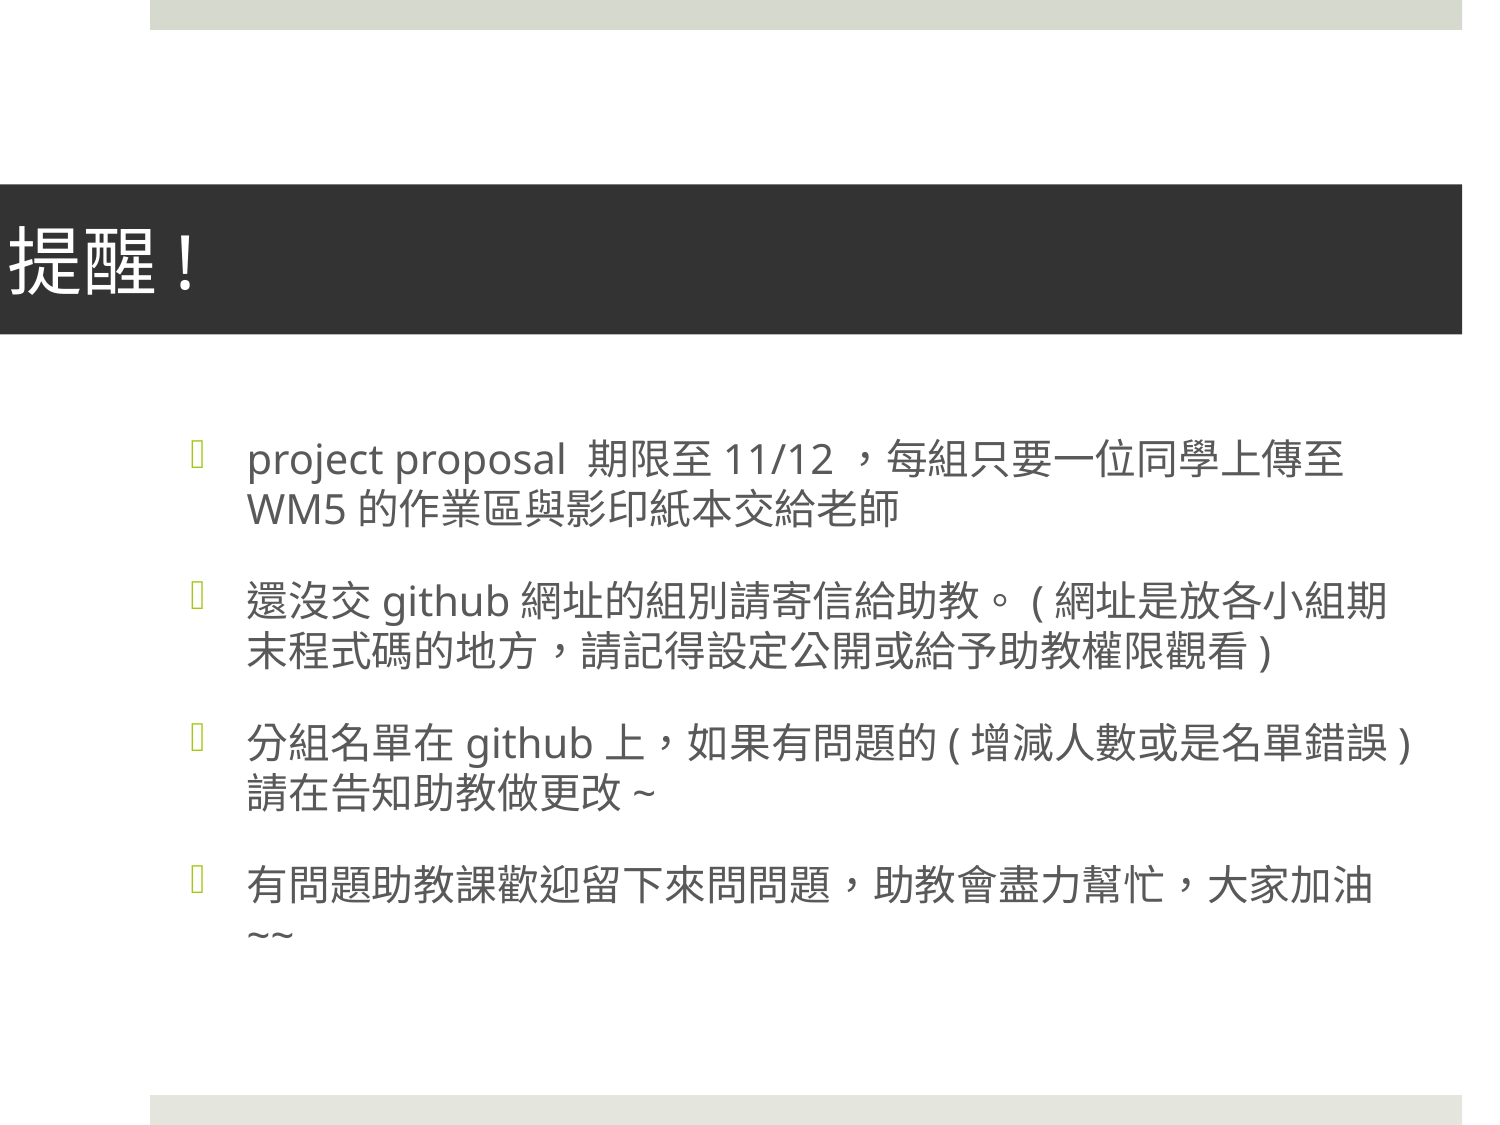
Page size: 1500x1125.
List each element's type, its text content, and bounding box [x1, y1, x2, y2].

title 提醒! [0, 183, 1463, 335]
list project proposal 期限至11/12，每組只要一位同學上傳至WM5的作業區與影印紙本交給老師 還沒交github網址的組別請寄信給助教。(網址是放各小組期末程式碼的地方，請記得設定公開或給予助教權限觀看) 分組名單在github上，如果有問題的(增減人數或是名單錯誤)請在告知助教做更改~ 有問題助教課歡迎留下來問問題，助教會盡力幫忙，大家加油~~ [182, 425, 1432, 1029]
